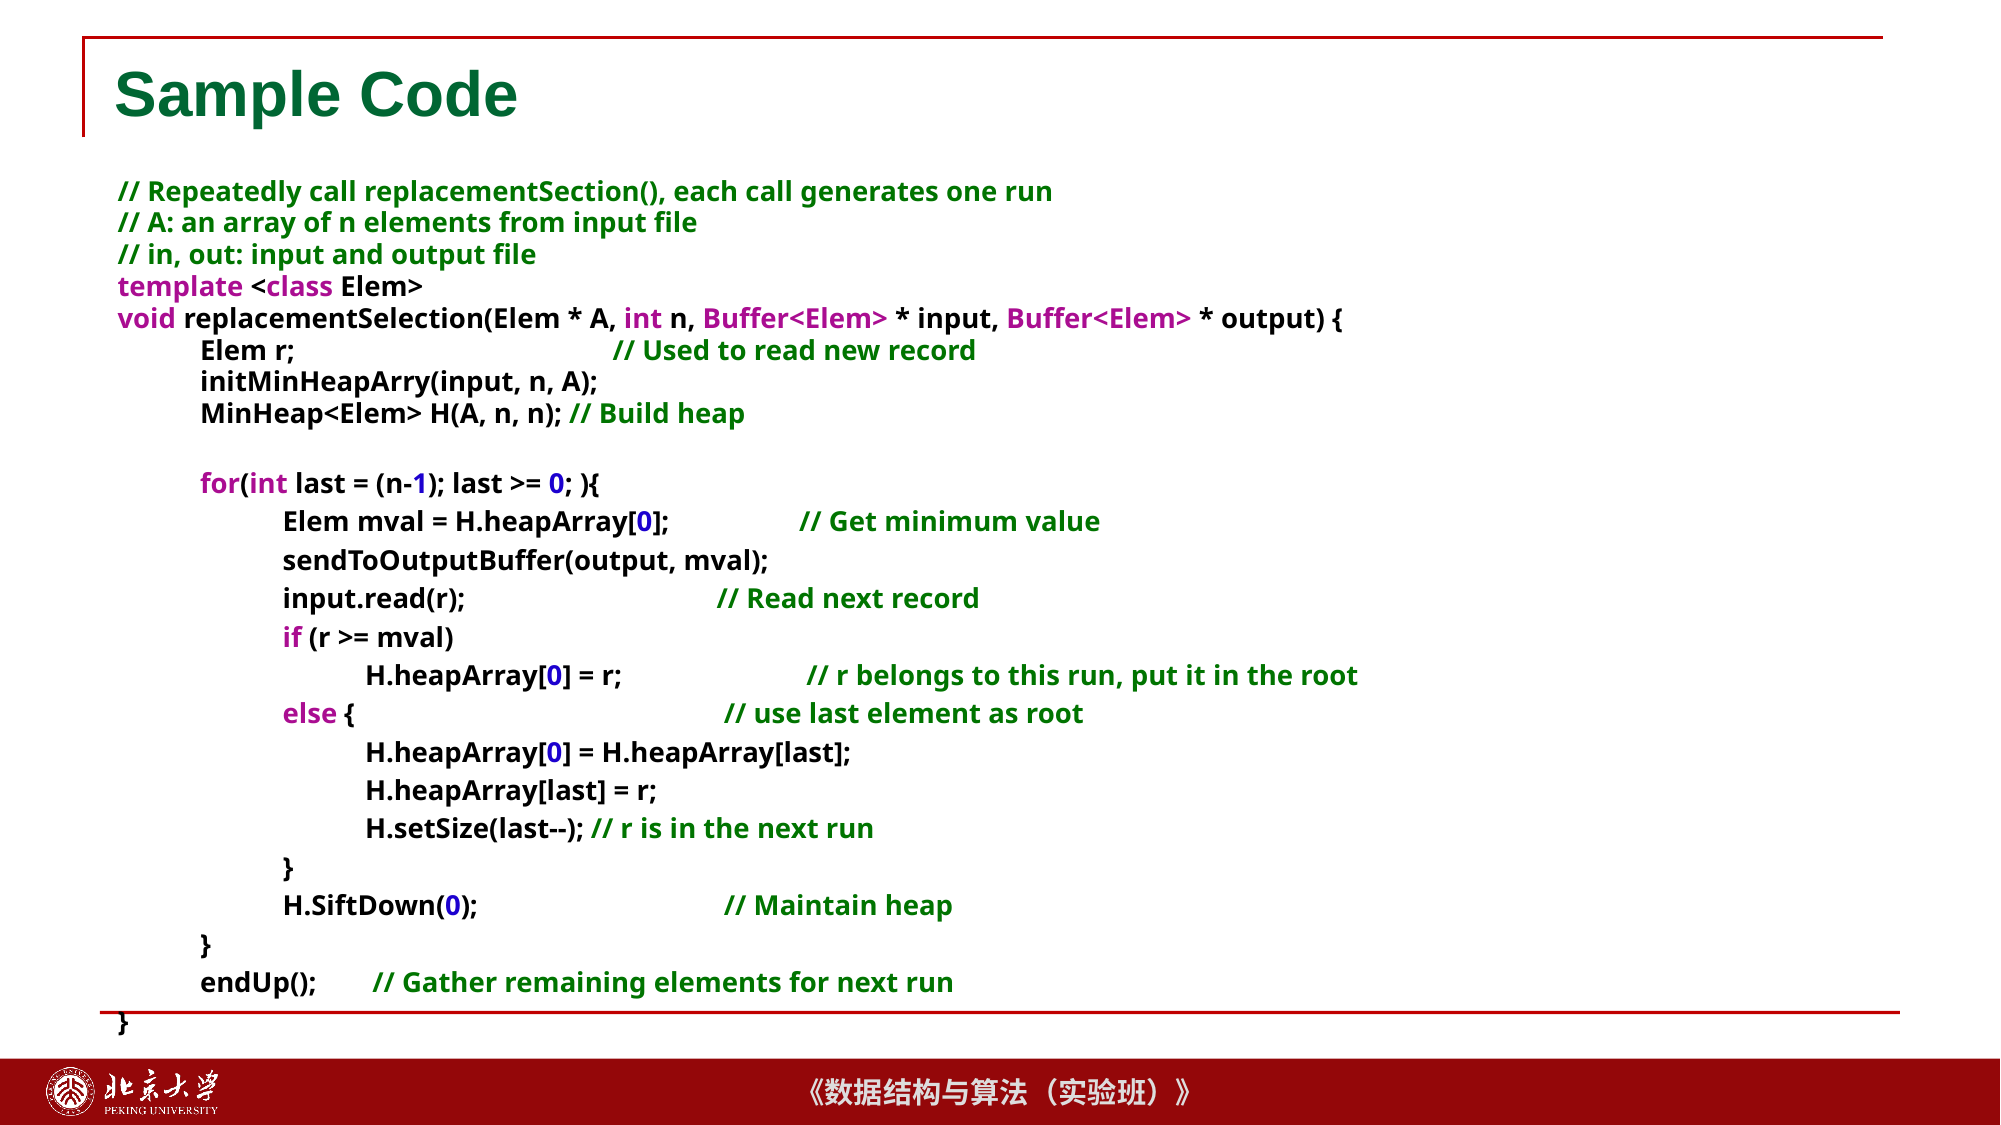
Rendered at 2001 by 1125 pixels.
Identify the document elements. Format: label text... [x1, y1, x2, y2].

list // Repeatedly call replacementSection(), each call generates one run // A: an array of n elements from input file // in, out: input and output file template <class Elem> void replacementSelection(Elem * A, int n, Buffer<Elem> * input, Buffer<Elem> * output) { Elem r; // Used to read new record initMinHeapArry(input, n, A); MinHeap<Elem> H(A, n, n); // Build heap for(int last = (n-1); last >= 0; ){ Elem mval = H.heapArray[0]; // Get minimum value sendToOutputBuffer(output, mval); input.read(r); // Read next record if (r >= mval) H.heapArray[0] = r; // r belongs to this run, put it in the root else { // use last element as root H.heapArray[0] = H.heapArray[last]; H.heapArray[last] = r; H.setSize(last--); // r is in the next run } H.SiftDown(0); // Maintain heap } endUp(); // Gather remaining elements for next run } [102, 172, 1903, 1059]
title Sample Code [99, 45, 1900, 138]
picture [46, 1067, 218, 1116]
